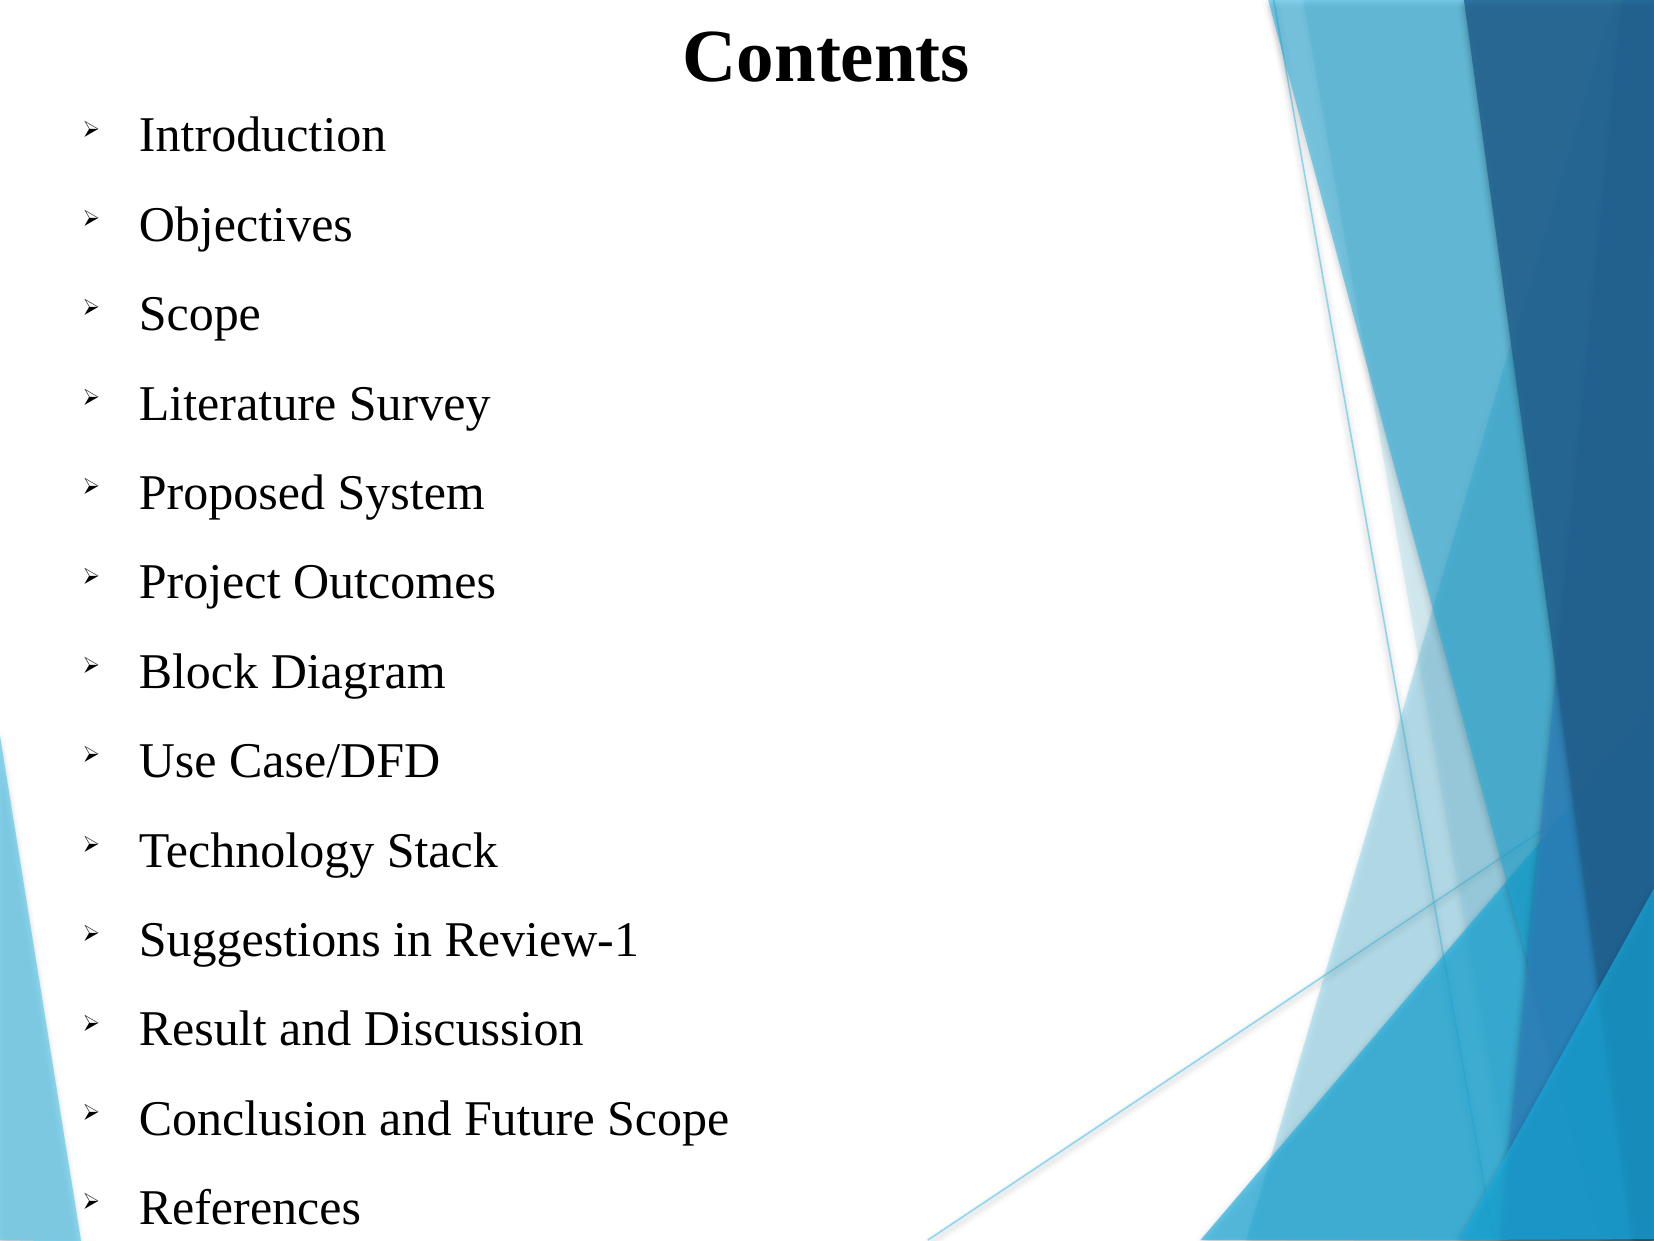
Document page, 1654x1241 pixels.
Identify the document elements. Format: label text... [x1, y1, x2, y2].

text_box Contents [82, 0, 1571, 98]
text_box Introduction Objectives Scope Literature Survey Proposed System Project Outcomes Block Diagram Use Case/DFD Technology Stack Suggestions in Review-1 Result and Discussion Conclusion and Future Scope References [82, 98, 1592, 1241]
